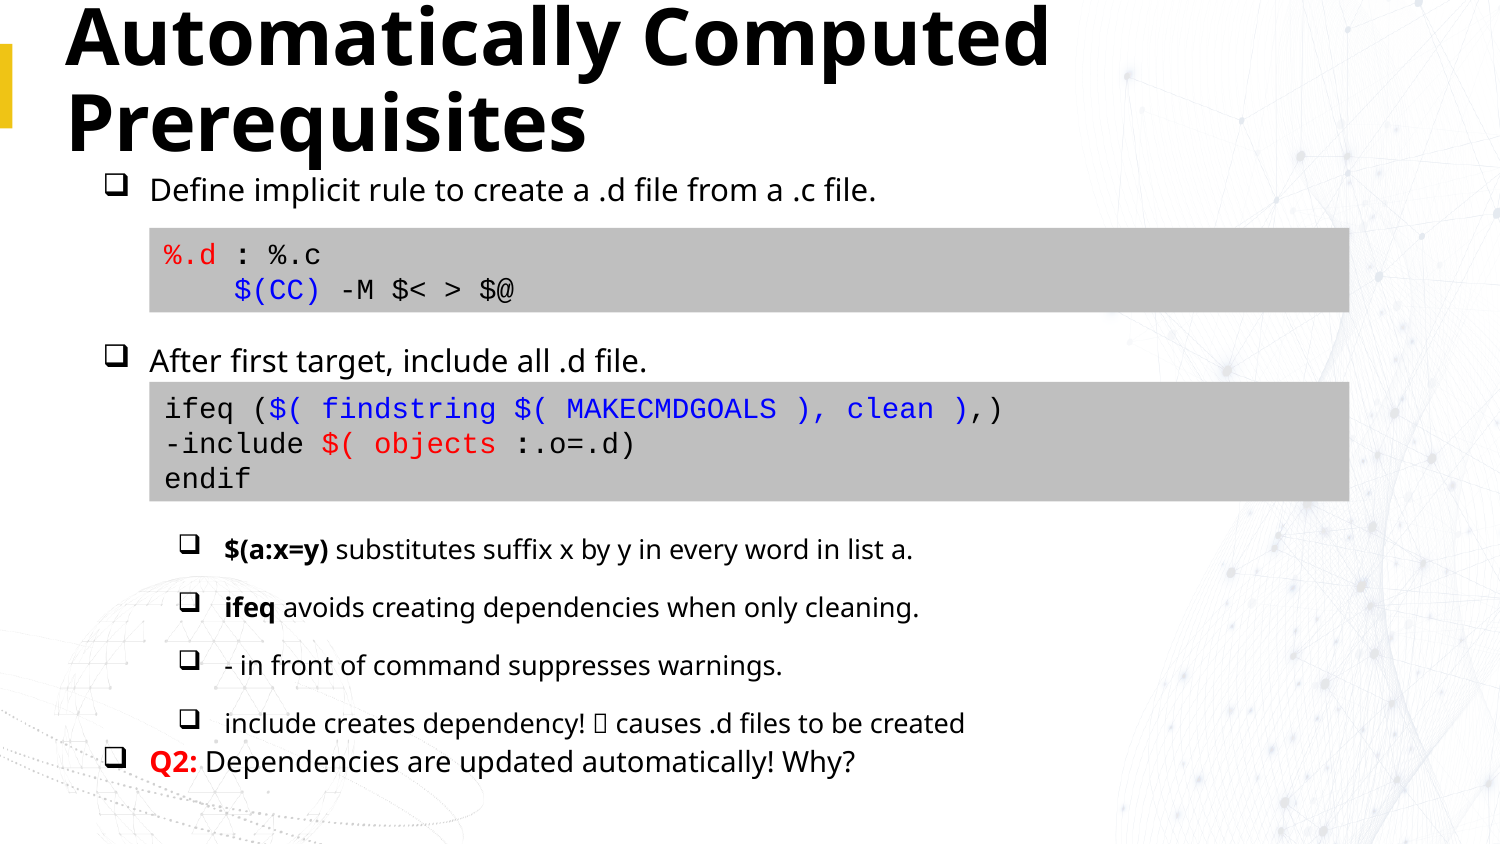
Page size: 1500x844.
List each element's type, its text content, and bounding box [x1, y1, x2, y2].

list Define implicit rule to create a .d file from a .c file. After first target, include all .d file. $(a:x=y) substitutes suffix x by y in every word in list a. ifeq avoids creating dependencies when only cleaning. - in front of command suppresses warnings. include creates dependency!  causes .d files to be created Q2: Dependencies are updated automatically! Why? [53, 159, 1446, 799]
text_box %.d : %.c $(CC) -M $< > $@ [149, 227, 1350, 313]
picture [0, 0, 1500, 844]
title Automatically Computed Prerequisites [53, 31, 1446, 135]
text_box ifeq ($( findstring $( MAKECMDGOALS ), clean ),) -include $( objects :.o=.d) endif [149, 381, 1350, 502]
